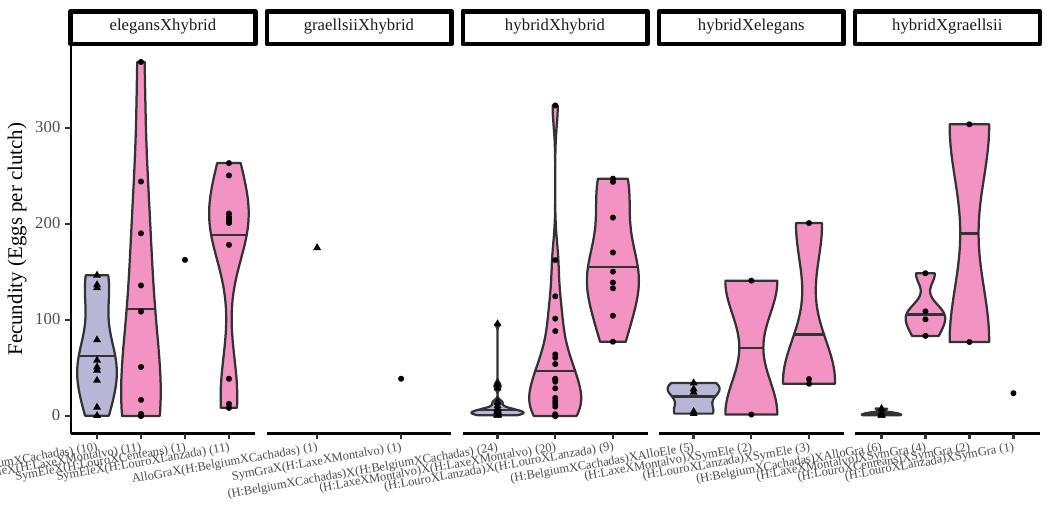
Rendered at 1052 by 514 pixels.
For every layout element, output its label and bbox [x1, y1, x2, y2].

text_box [0, 0, 1052, 514]
